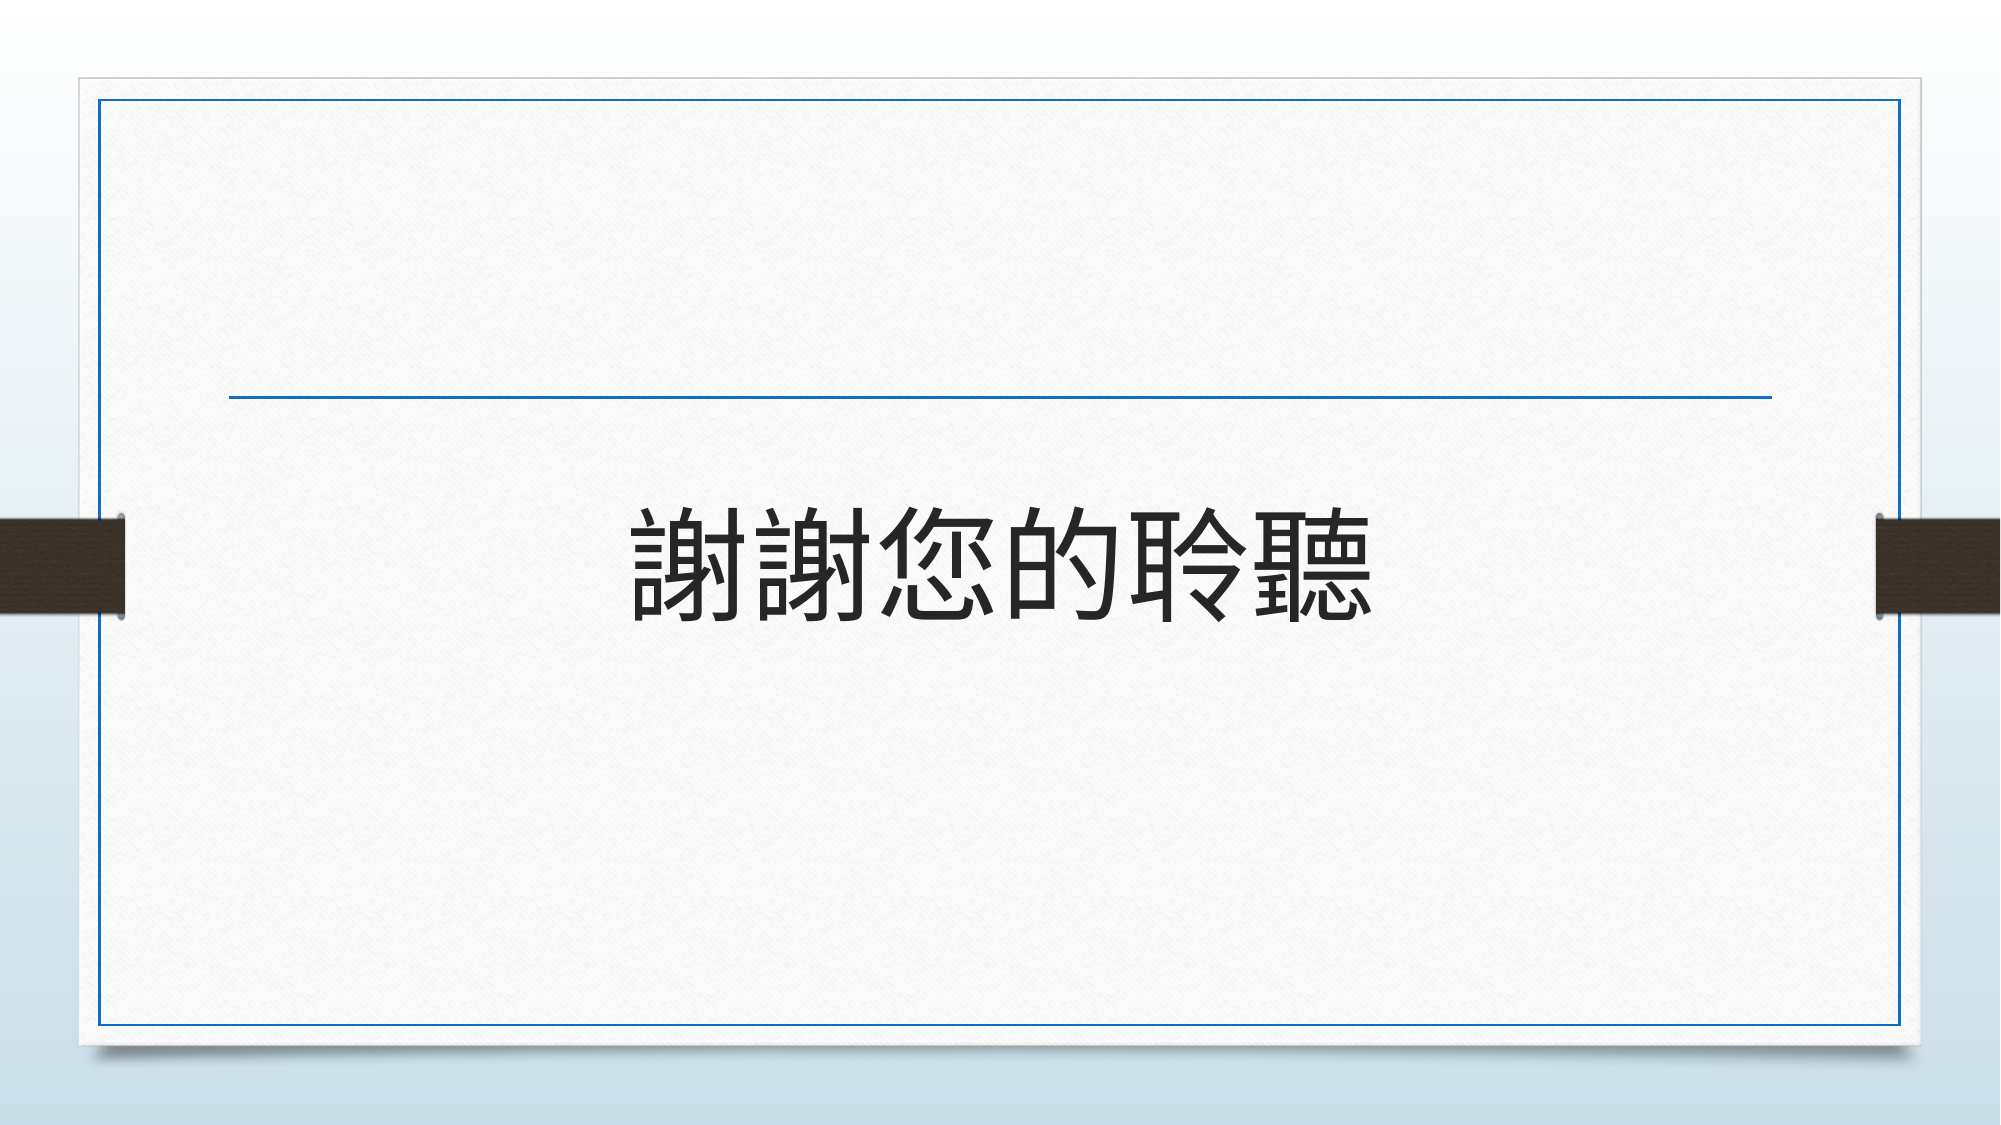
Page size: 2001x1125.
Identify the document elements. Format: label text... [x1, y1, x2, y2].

picture [0, 0, 2001, 1125]
title 謝謝您的聆聽 [137, 453, 1863, 672]
